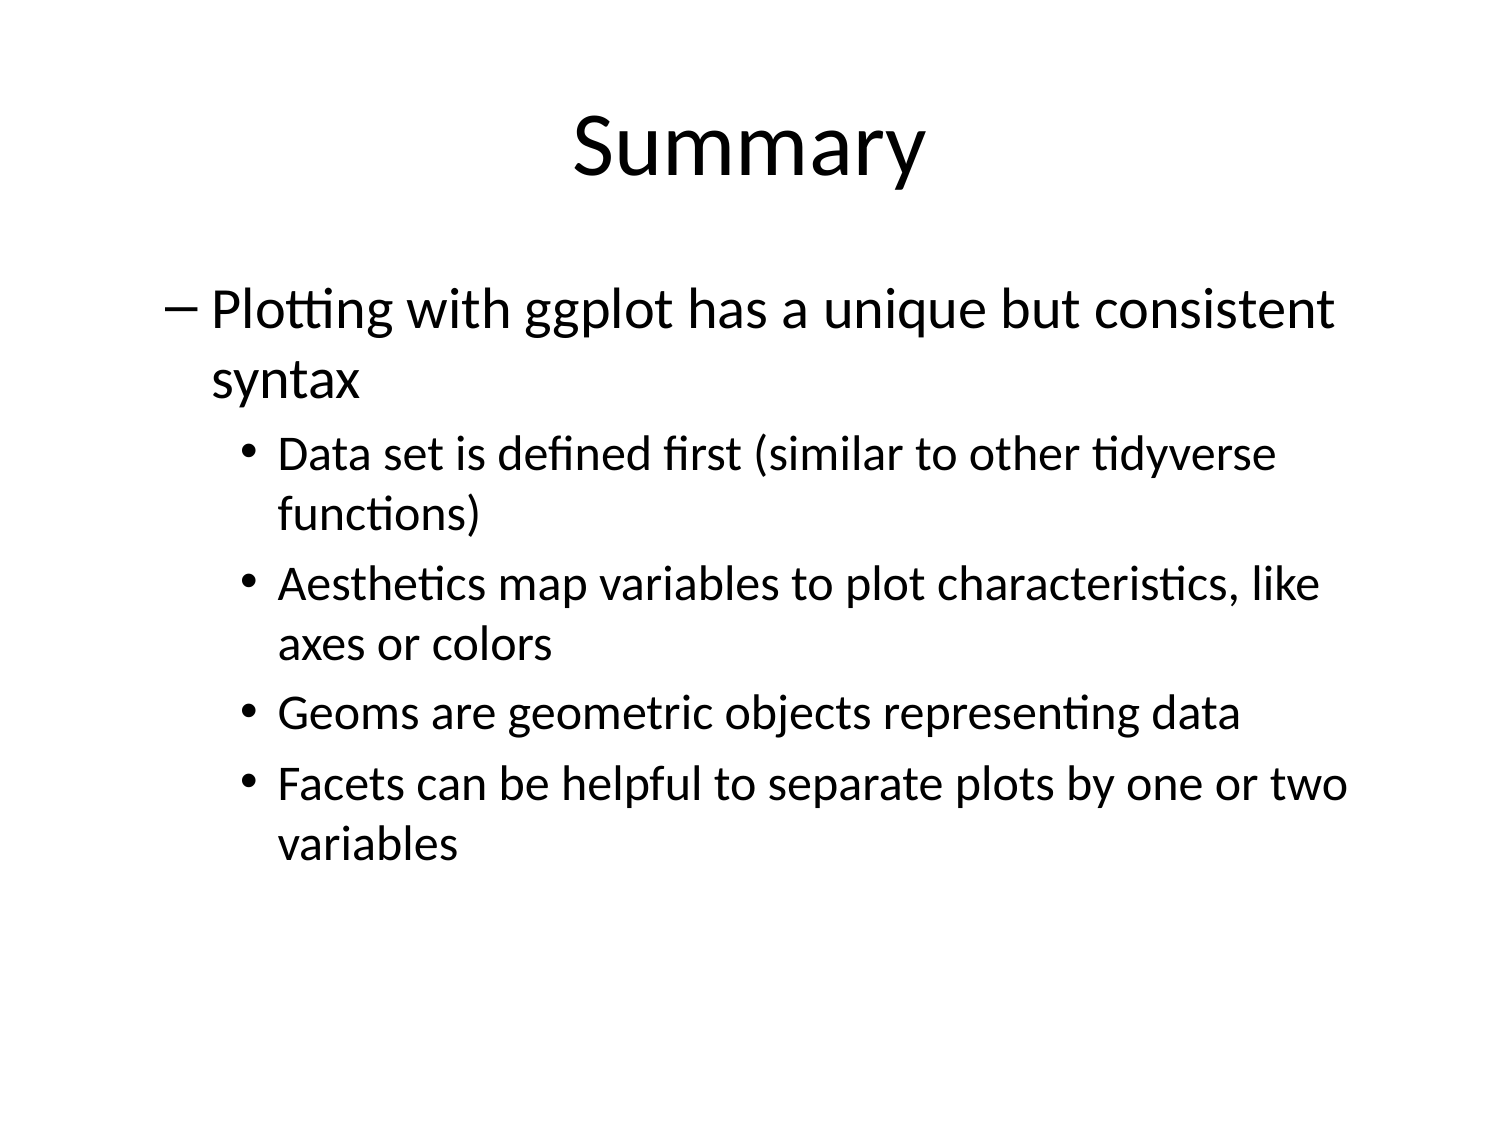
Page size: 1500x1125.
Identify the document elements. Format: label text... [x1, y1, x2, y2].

list Plotting with ggplot has a unique but consistent syntax Data set is defined first (similar to other tidyverse functions) Aesthetics map variables to plot characteristics, like axes or colors Geoms are geometric objects representing data Facets can be helpful to separate plots by one or two variables [75, 262, 1425, 1005]
title Summary [75, 45, 1425, 233]
